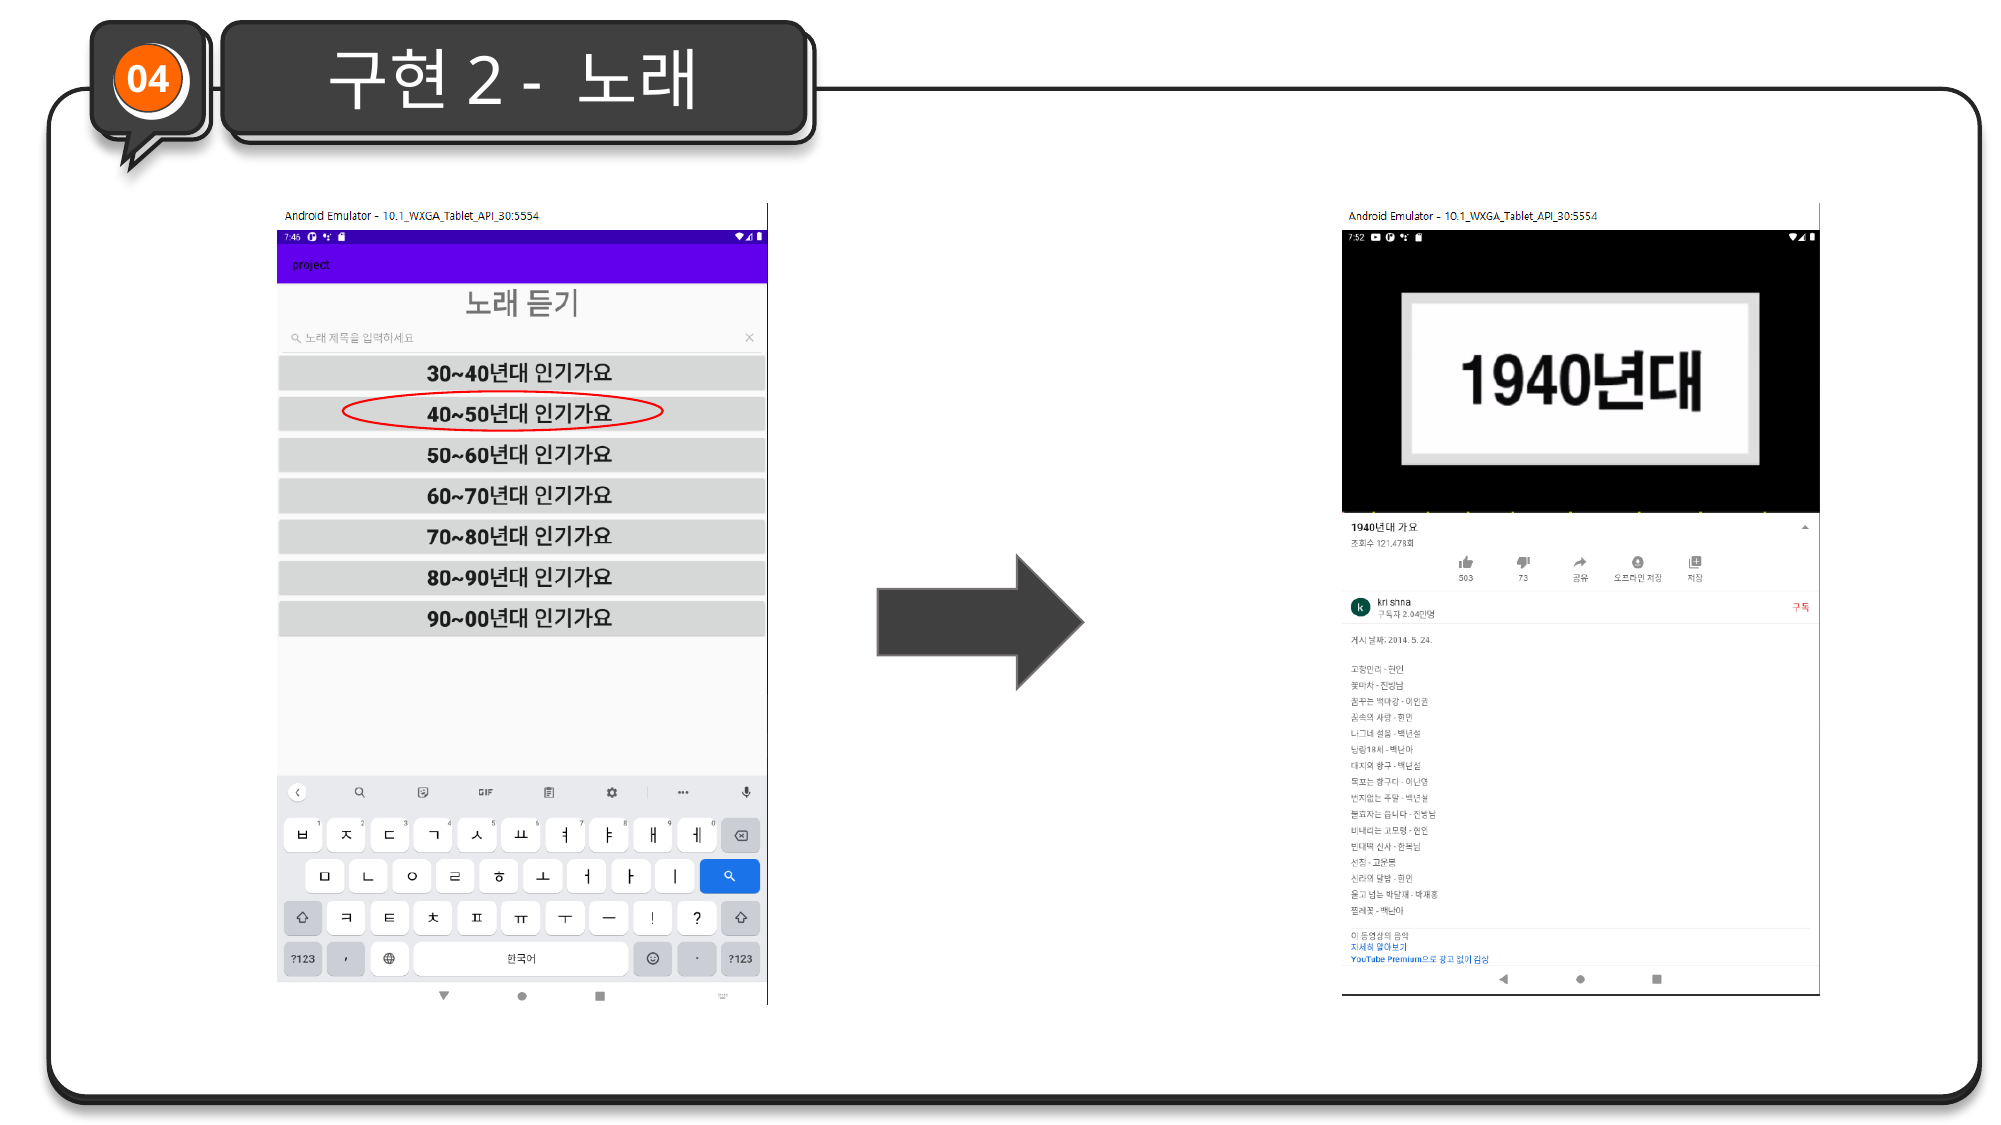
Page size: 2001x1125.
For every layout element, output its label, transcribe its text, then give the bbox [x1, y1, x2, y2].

text_box [47, 87, 1981, 1098]
text_box [90, 21, 205, 165]
text_box [202, 29, 213, 132]
text_box [804, 32, 816, 142]
picture [1342, 203, 1820, 996]
text_box 구현2 - 노래 [221, 21, 807, 135]
picture [277, 203, 768, 1005]
text_box 04 [113, 43, 184, 114]
text_box [876, 553, 1085, 692]
